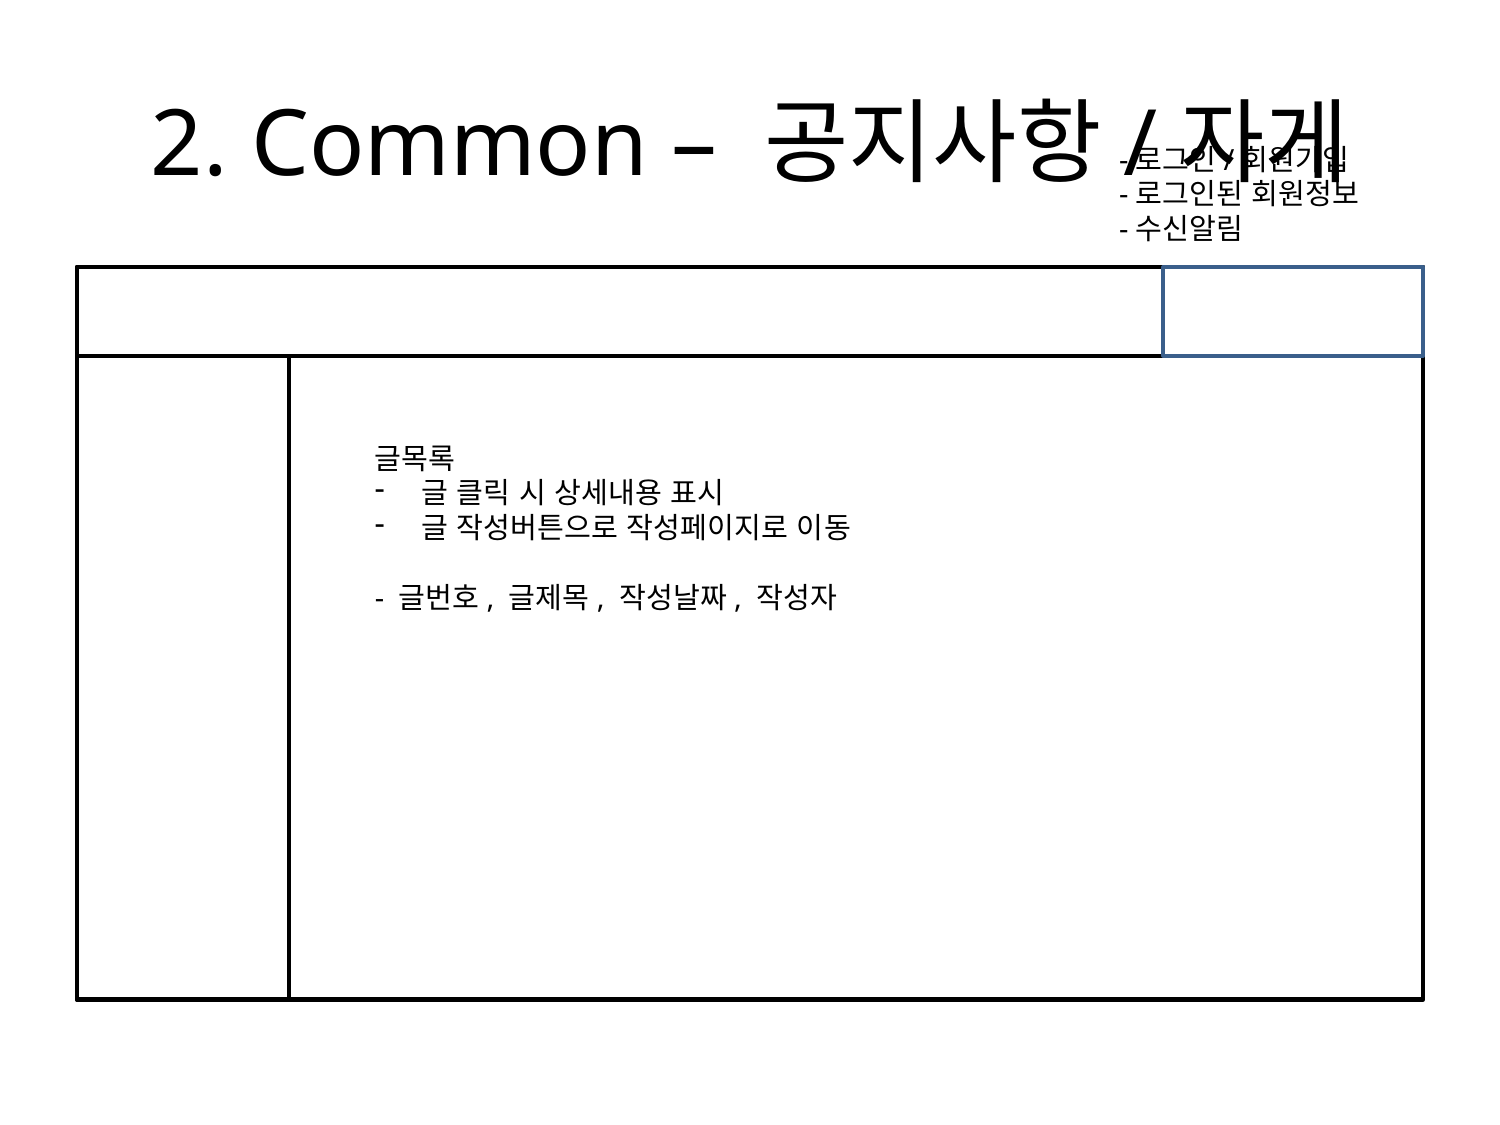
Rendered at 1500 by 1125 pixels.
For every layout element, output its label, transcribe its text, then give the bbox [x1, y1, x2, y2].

title 2. Common – 공지사항/자게 [75, 45, 1425, 233]
text_box -로그인/회원가입 -로그인된 회원정보 -수신알림 [1104, 133, 1424, 253]
text_box [75, 265, 1161, 358]
text_box 글목록 글 클릭 시 상세내용 표시 글 작성버튼으로 작성페이지로 이동 - 글번호, 글제목, 작성날짜, 작성자 [360, 432, 1294, 623]
text_box [75, 354, 291, 1002]
text_box [1161, 265, 1425, 358]
text_box [291, 358, 1425, 1002]
